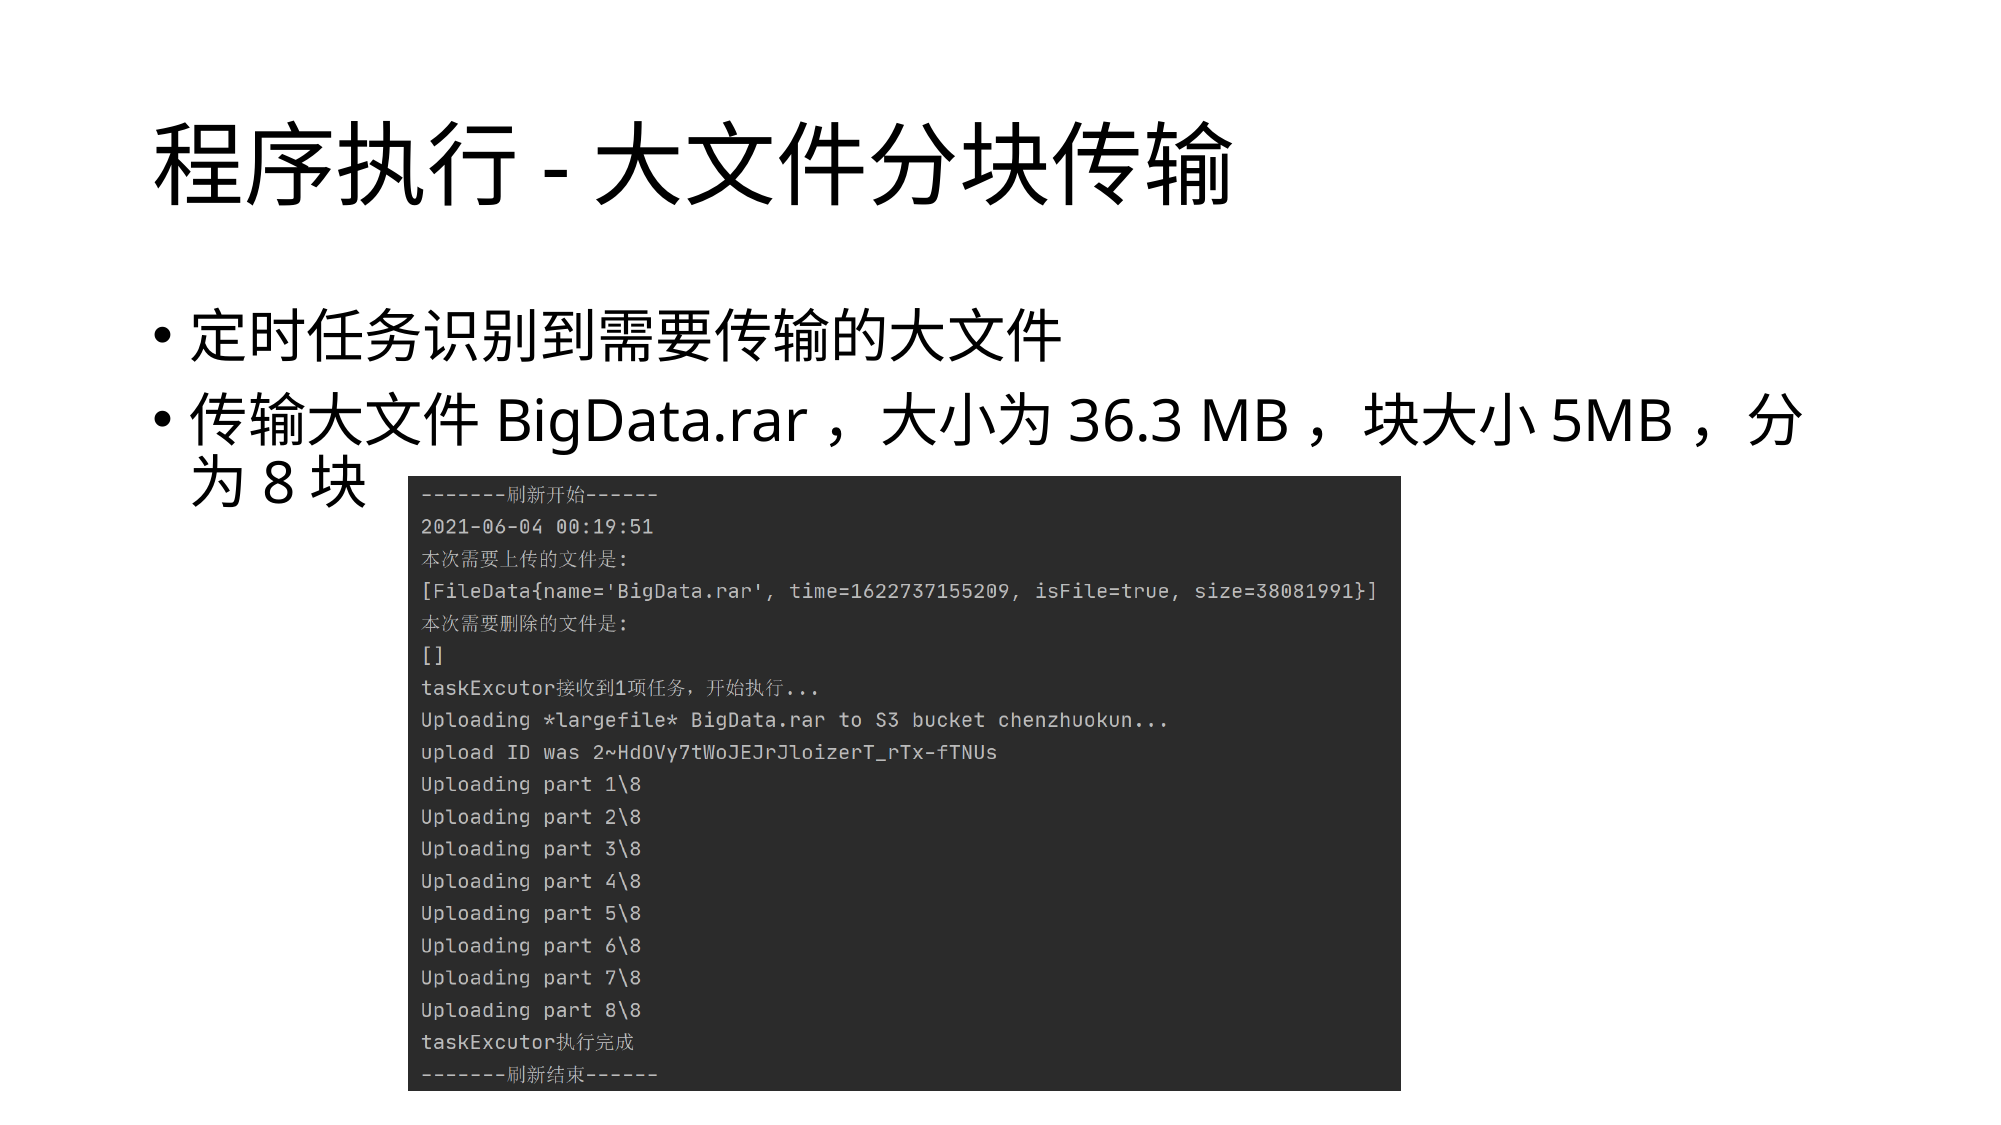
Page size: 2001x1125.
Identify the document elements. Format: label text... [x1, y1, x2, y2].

list 定时任务识别到需要传输的大文件 传输大文件BigData.rar，大小为36.3 MB，块大小5MB，分为8块 [137, 299, 1863, 1014]
title 程序执行-大文件分块传输 [137, 59, 1863, 278]
picture [408, 476, 1401, 1091]
